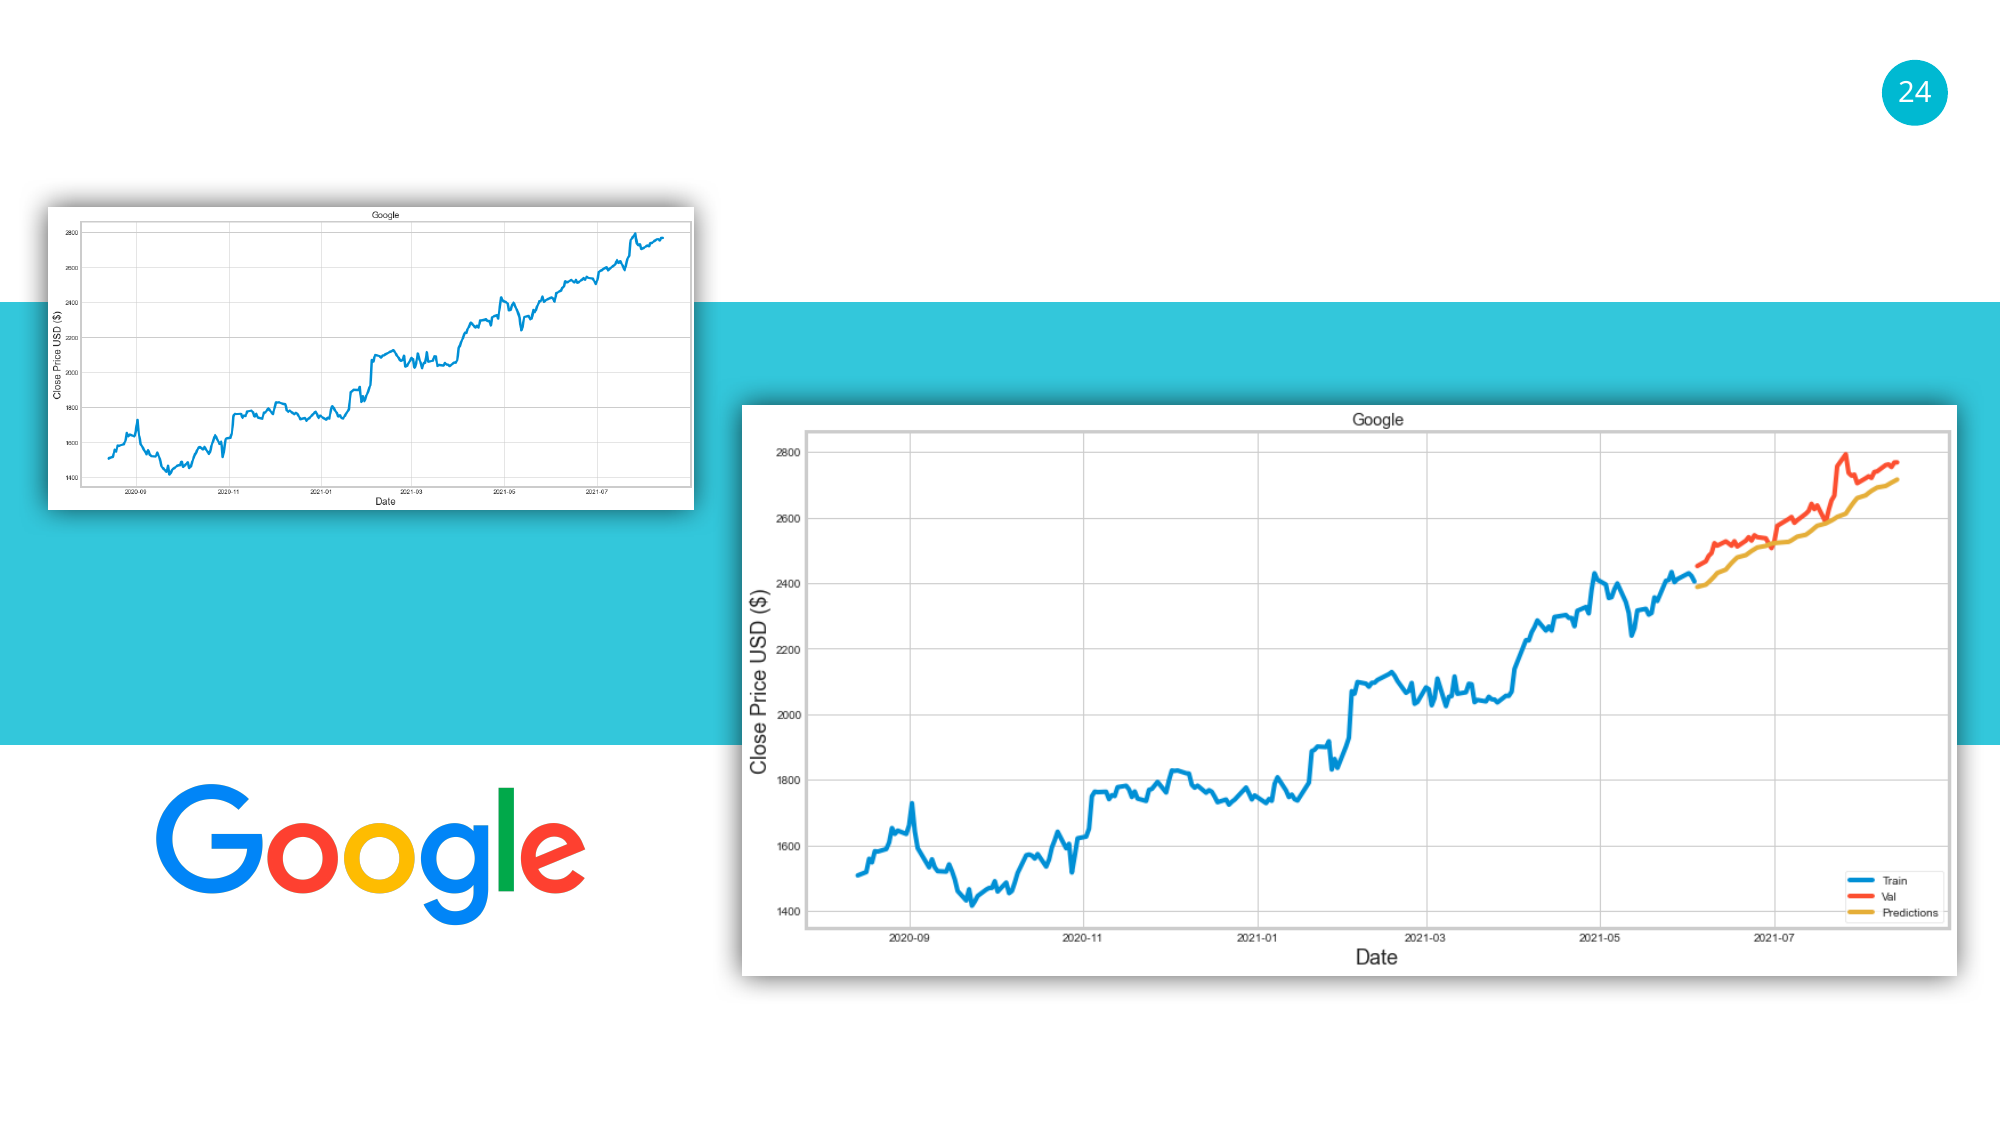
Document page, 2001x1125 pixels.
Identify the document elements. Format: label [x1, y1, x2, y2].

picture [0, 207, 2000, 976]
